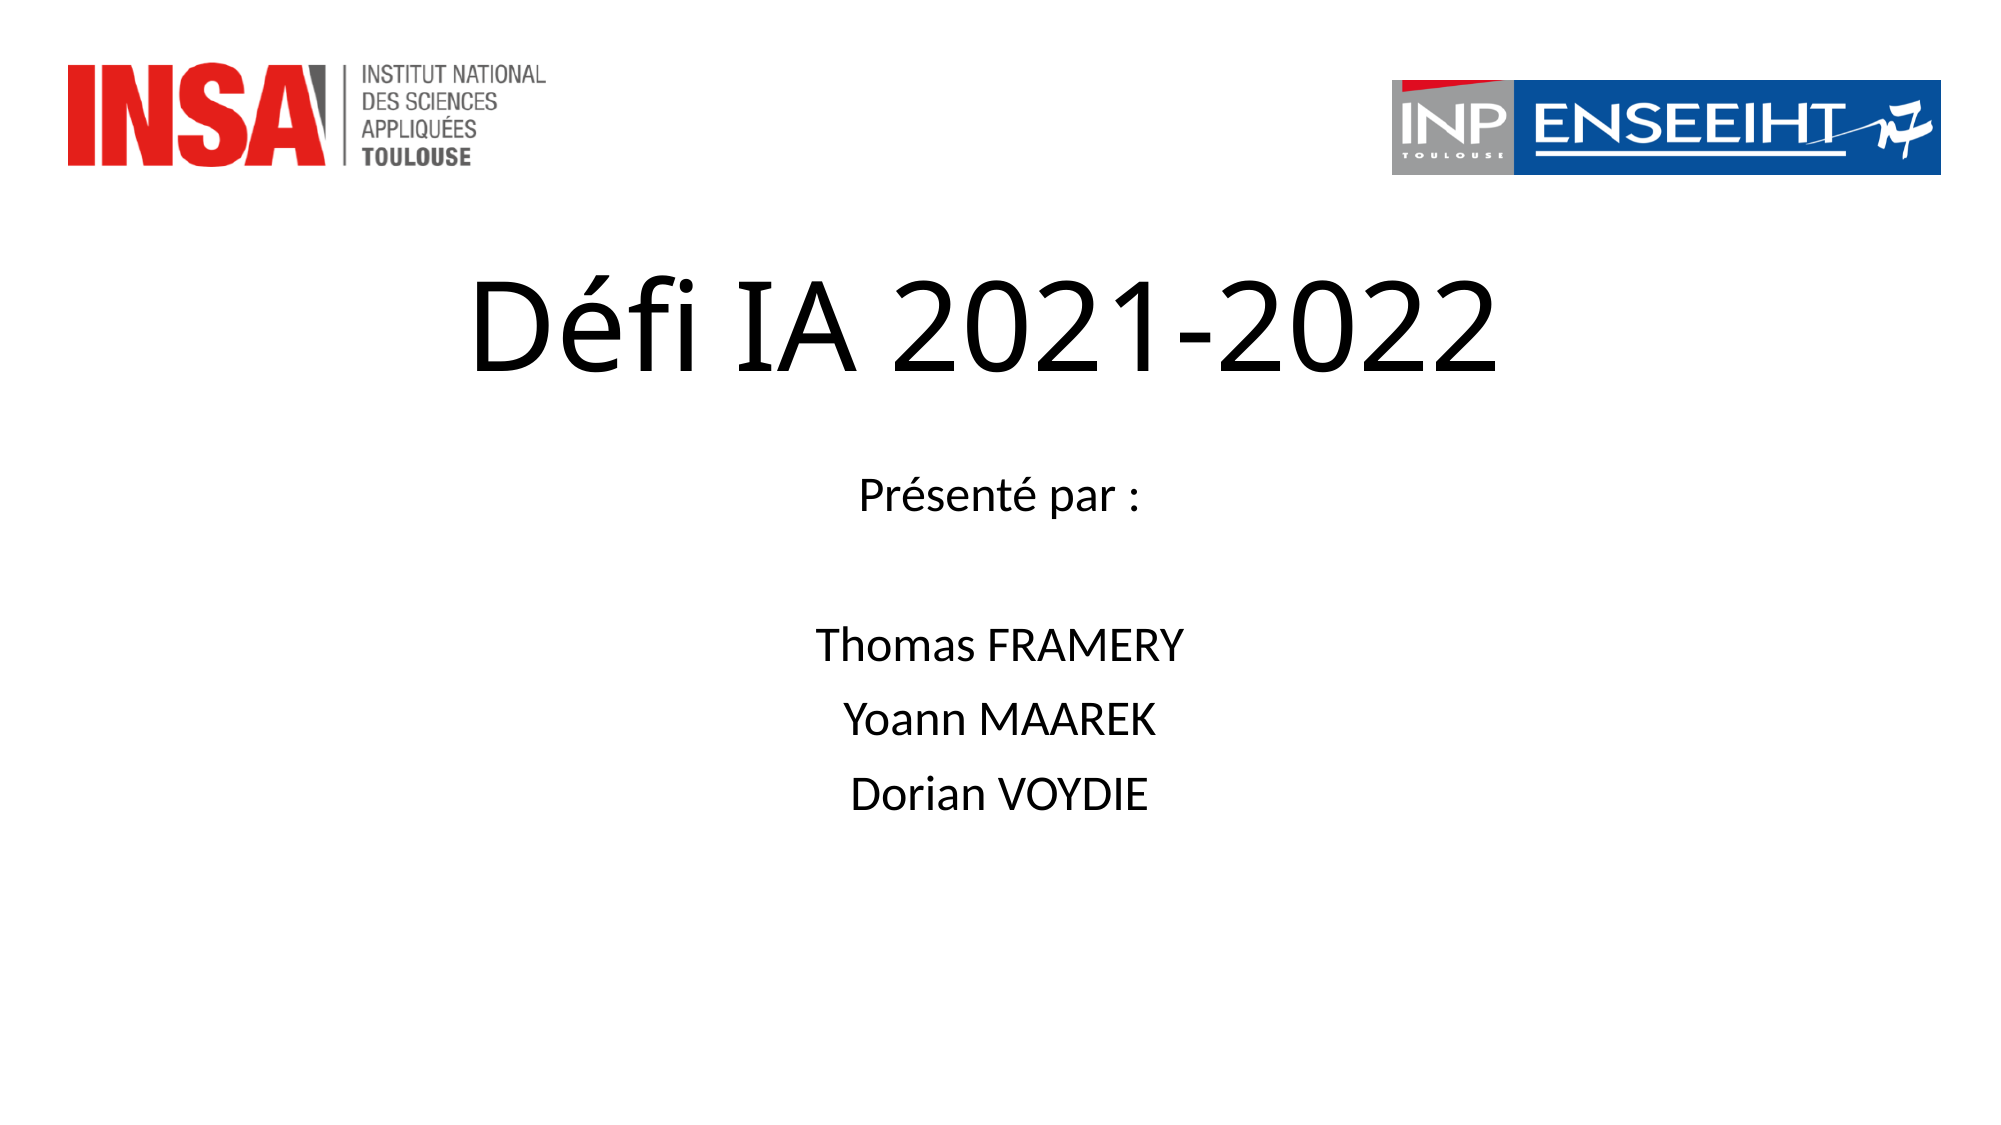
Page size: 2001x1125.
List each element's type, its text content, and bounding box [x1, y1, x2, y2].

picture [1392, 80, 1941, 175]
title Défi IA 2021-2022 [249, 229, 1750, 406]
subtitle Présenté par : Thomas FRAMERY Yoann MAAREK Dorian VOYDIE [249, 460, 1750, 850]
picture [59, 51, 553, 175]
